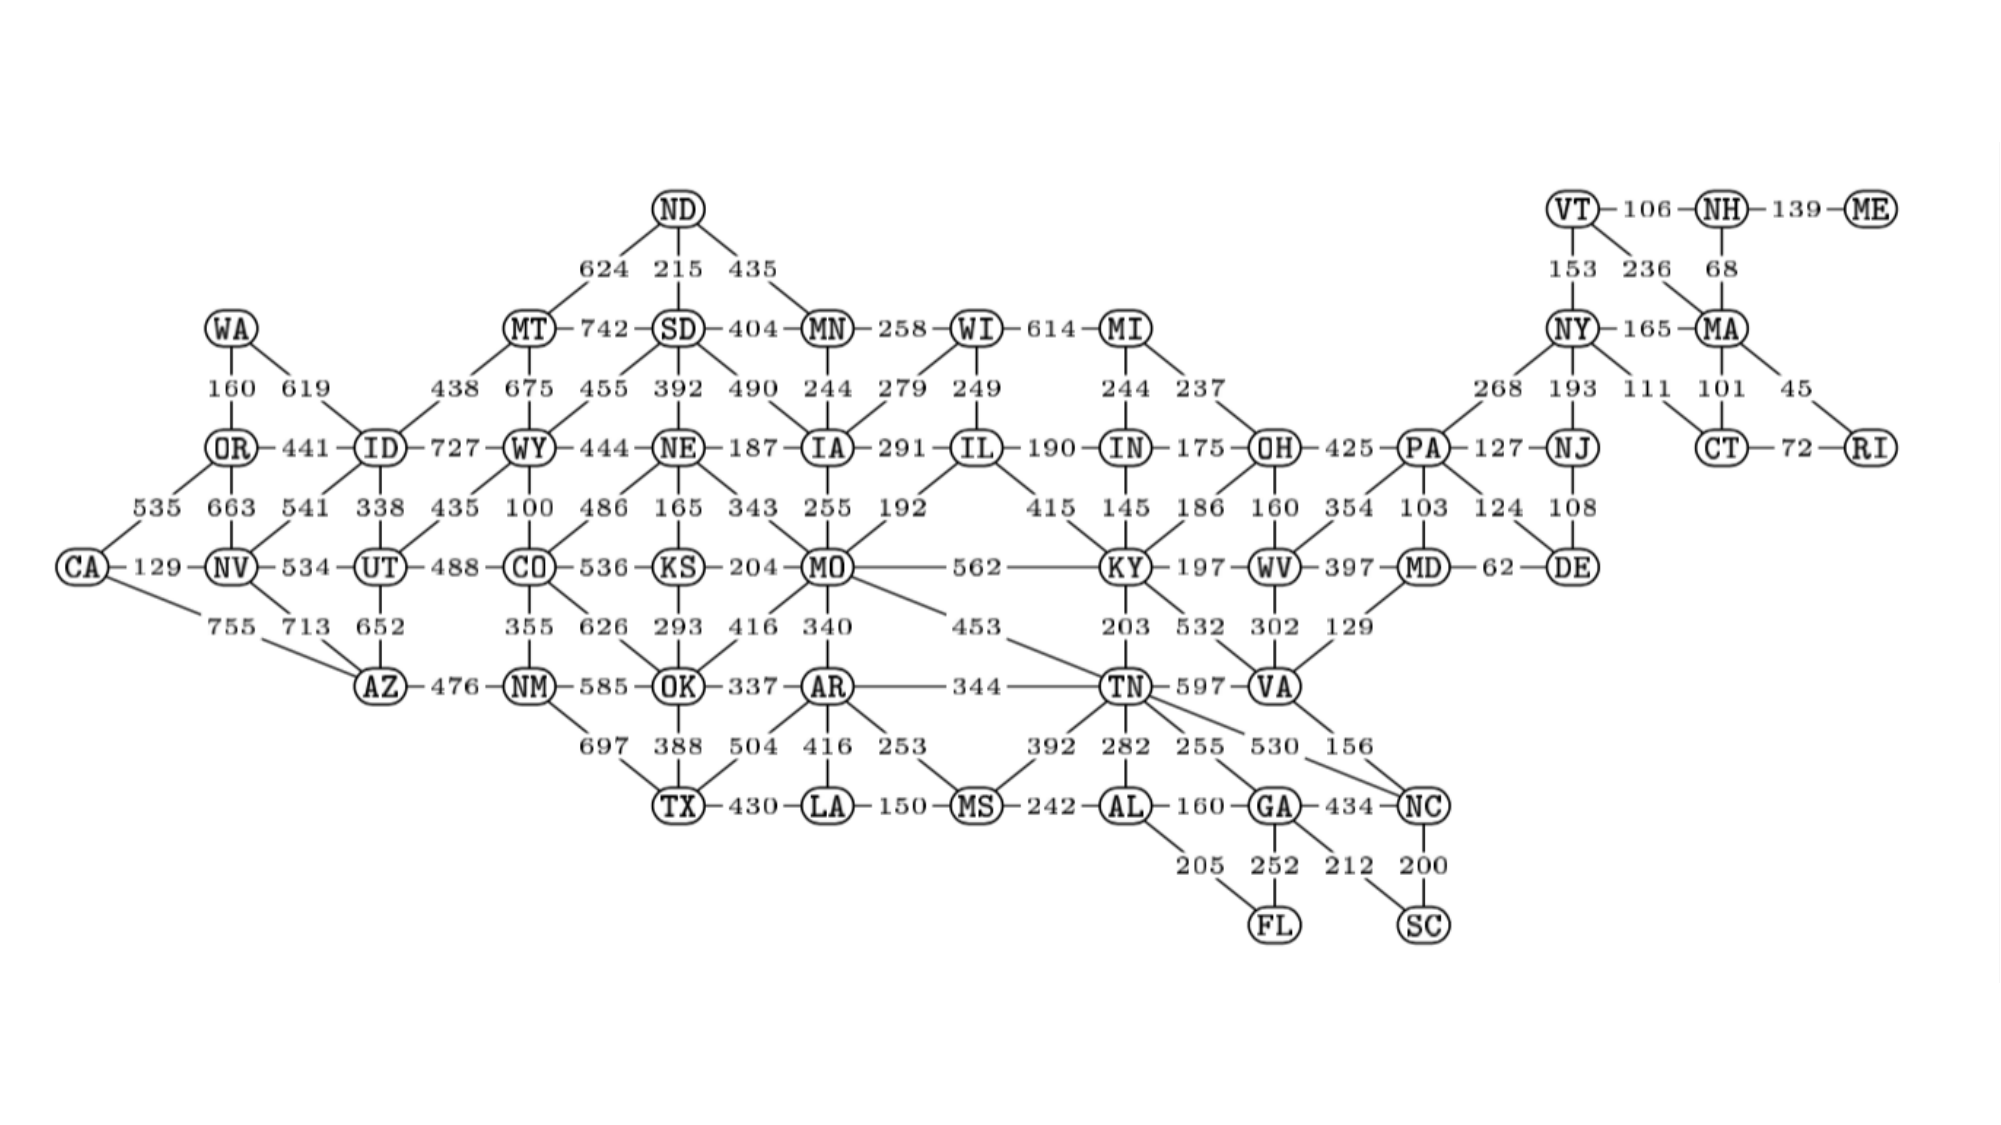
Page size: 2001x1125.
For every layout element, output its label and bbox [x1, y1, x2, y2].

picture [44, 142, 2000, 983]
